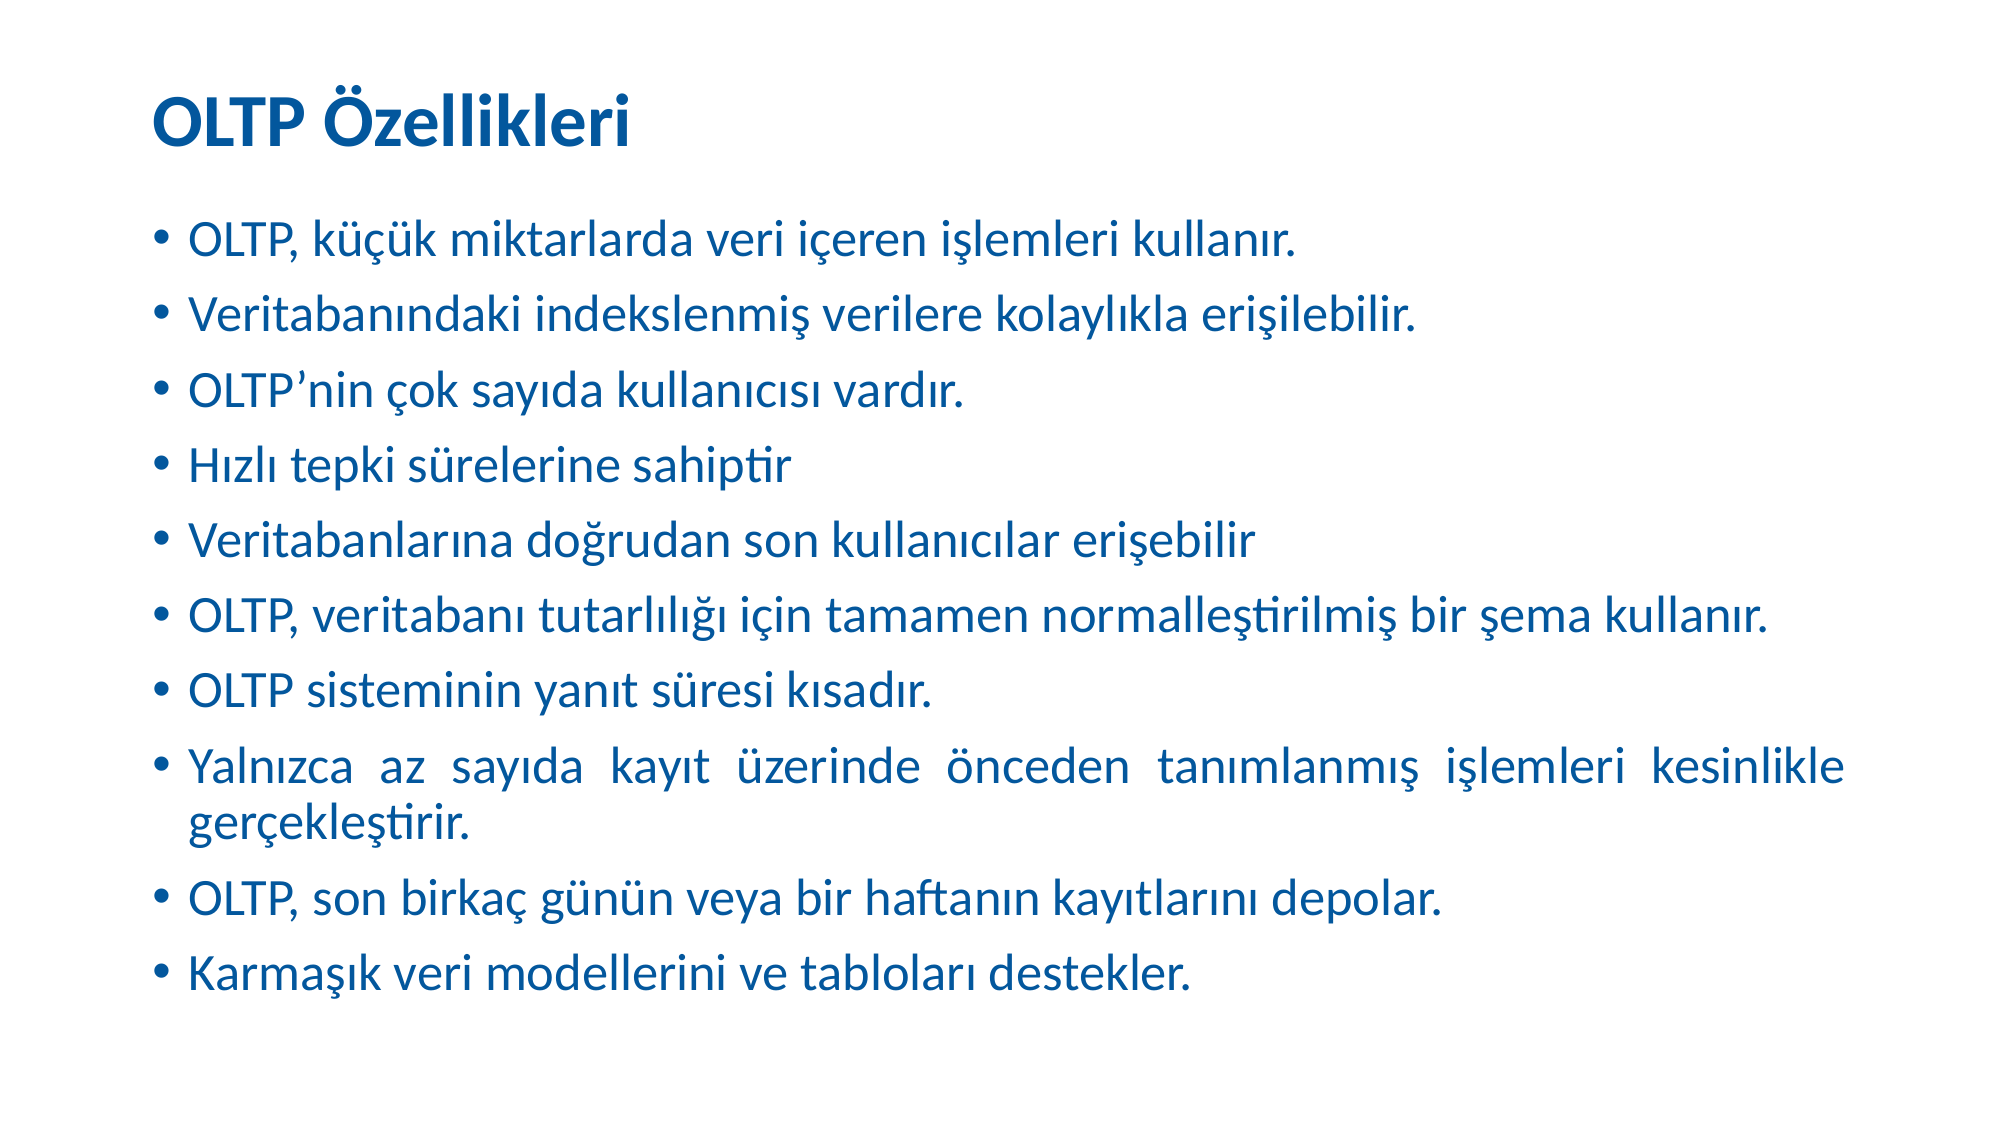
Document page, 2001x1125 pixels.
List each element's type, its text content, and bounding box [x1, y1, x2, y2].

title OLTP Özellikleri [137, 59, 1863, 185]
list OLTP, küçük miktarlarda veri içeren işlemleri kullanır. Veritabanındaki indekslenmiş verilere kolaylıkla erişilebilir. OLTP’nin çok sayıda kullanıcısı vardır. Hızlı tepki sürelerine sahiptir Veritabanlarına doğrudan son kullanıcılar erişebilir OLTP, veritabanı tutarlılığı için tamamen normalleştirilmiş bir şema kullanır. OLTP sisteminin yanıt süresi kısadır. Yalnızca az sayıda kayıt üzerinde önceden tanımlanmış işlemleri kesinlikle gerçekleştirir. OLTP, son birkaç günün veya bir haftanın kayıtlarını depolar. Karmaşık veri modellerini ve tabloları destekler. [137, 203, 1863, 1014]
